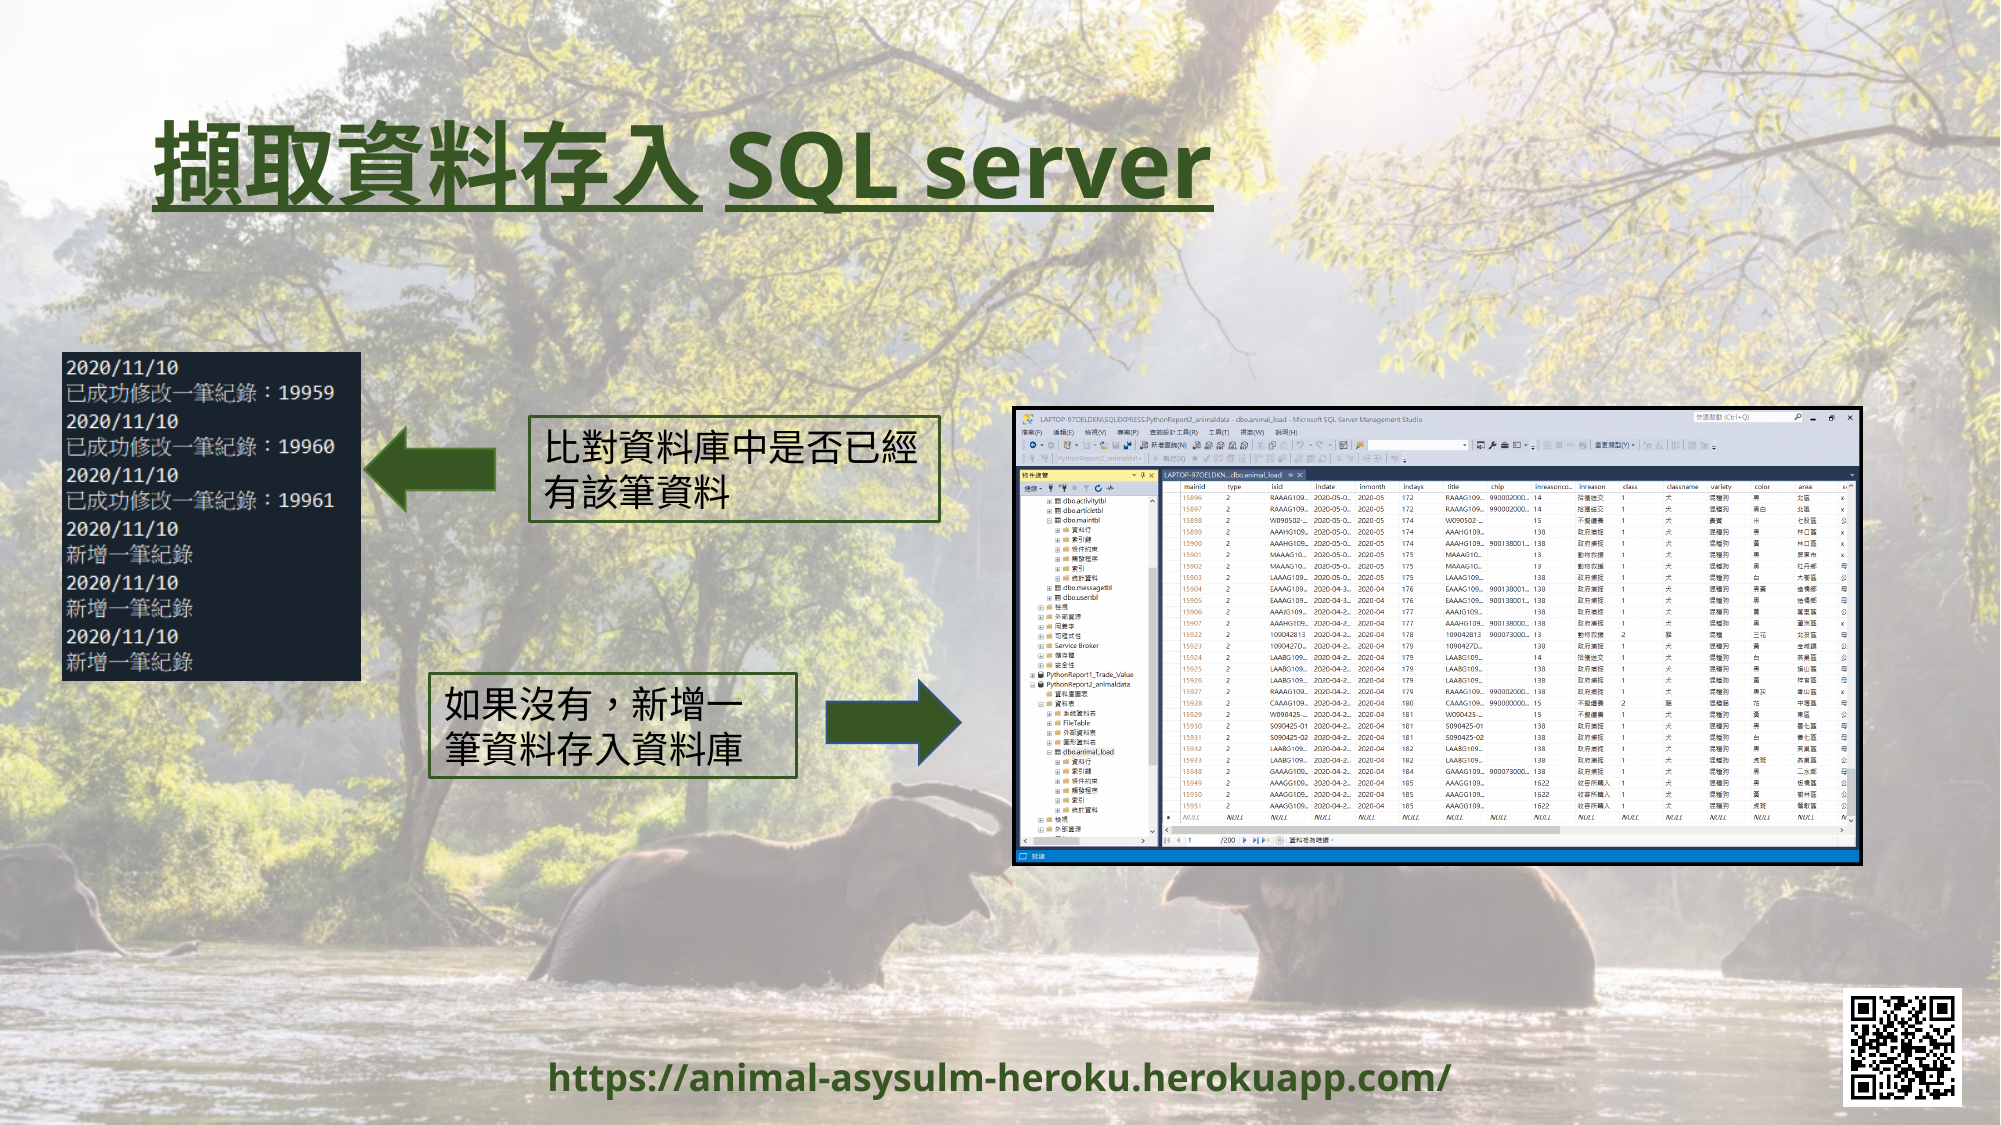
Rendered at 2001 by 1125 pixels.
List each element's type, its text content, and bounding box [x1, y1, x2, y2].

text_box 比對資料庫中是否已經有該筆資料 [529, 416, 940, 522]
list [1012, 406, 1863, 866]
text_box 如果沒有，新增一筆資料存入資料庫 [429, 673, 797, 778]
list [62, 352, 361, 681]
text_box [825, 678, 963, 767]
text_box [362, 425, 497, 514]
title 擷取資料存入SQL server [137, 59, 1863, 278]
picture [1843, 988, 1962, 1107]
text_box https://animal-asysulm-heroku.herokuapp.com/ [278, 1046, 1722, 1106]
